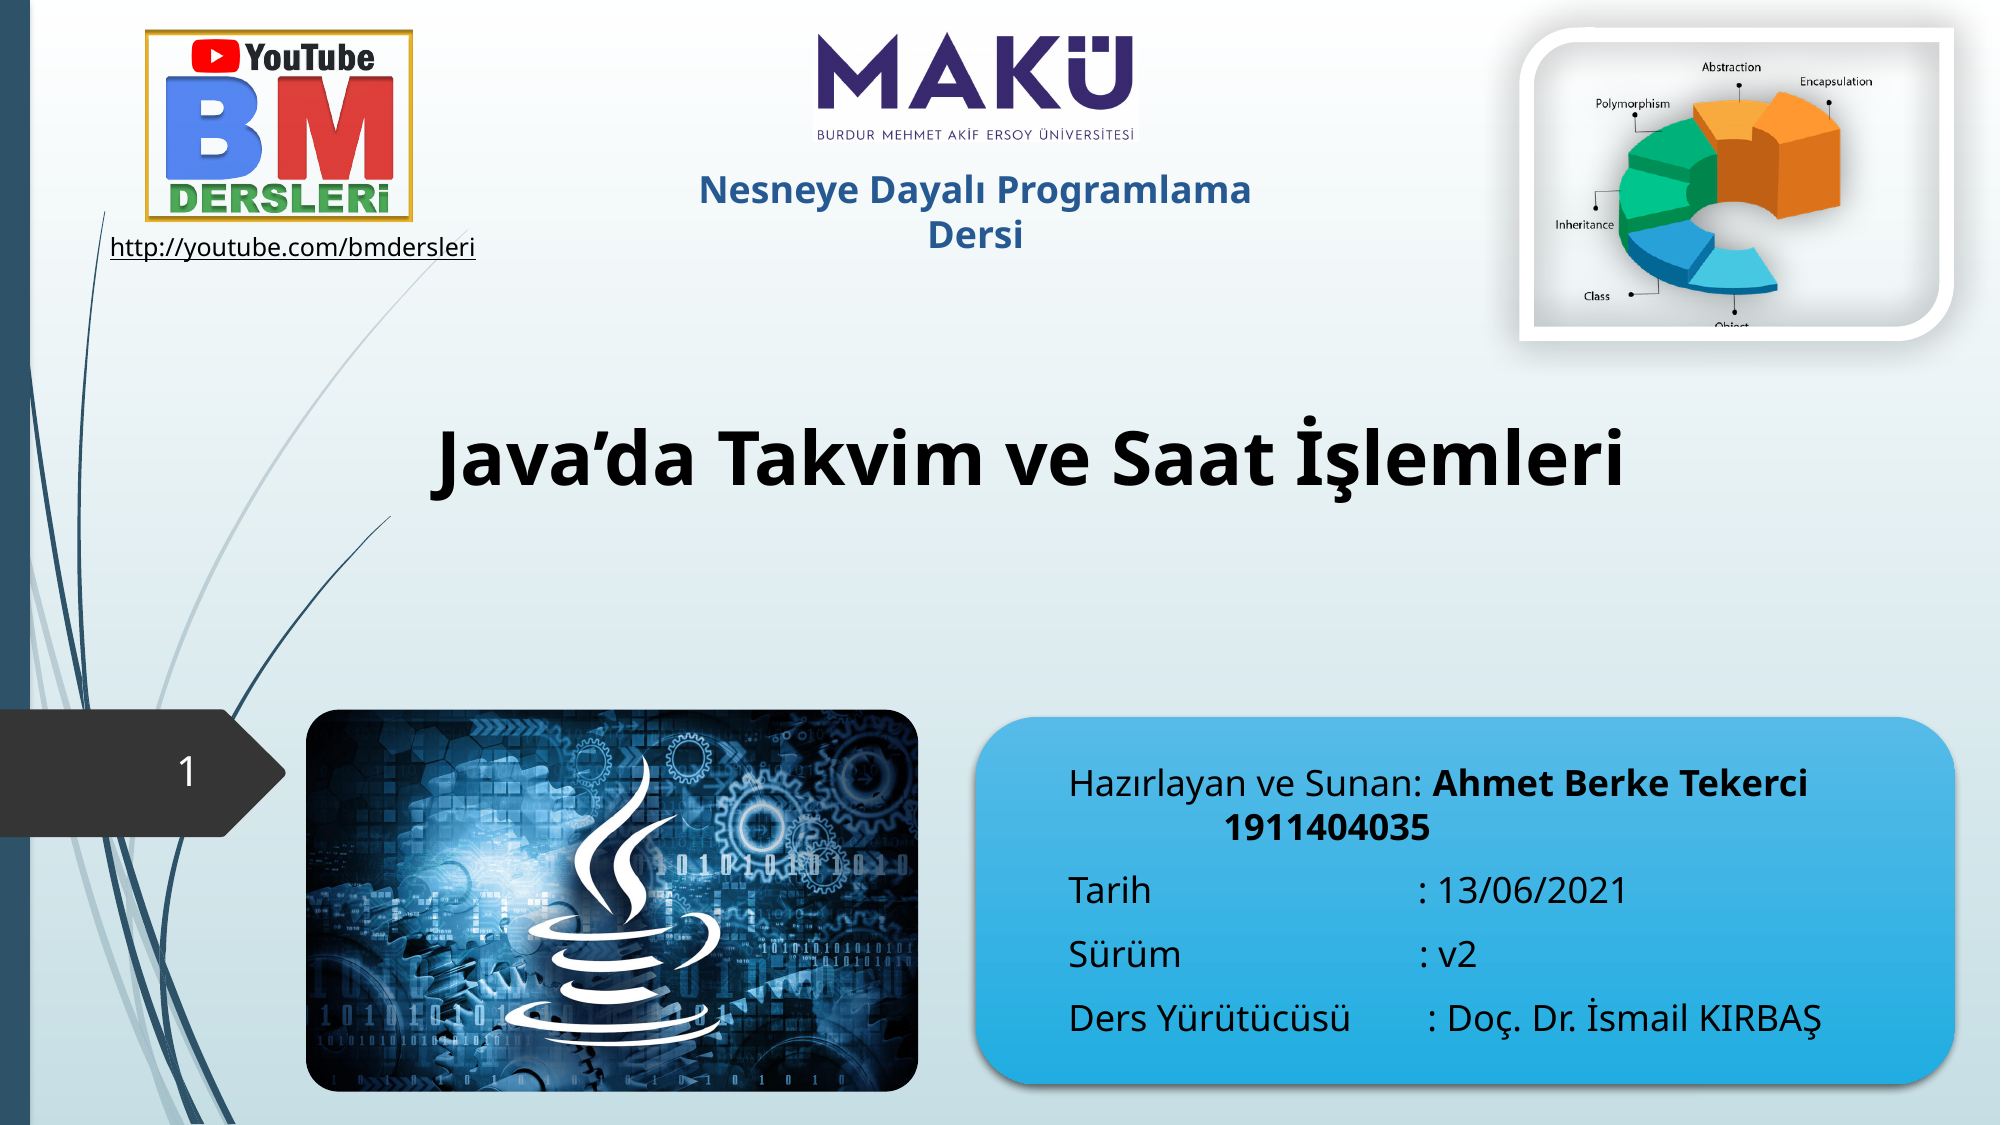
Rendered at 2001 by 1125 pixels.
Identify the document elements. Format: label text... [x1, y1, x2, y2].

text_box [975, 716, 1950, 1085]
text_box Nesneye Dayalı Programlama Dersi [632, 158, 1319, 344]
picture [1526, 34, 1947, 335]
title Java’da Takvim ve Saat İşlemleri [174, 362, 1889, 509]
text_box http://youtube.com/bmdersleri [65, 224, 521, 274]
slide_number 1 [87, 743, 216, 803]
picture [132, 0, 425, 260]
picture [305, 709, 919, 1092]
text_box Hazırlayan ve Sunan: Ahmet Berke Tekerci 1911404035 Tarih : 13/06/2021 Sürüm : v2 Ders Yürütücüsü : Doç. Dr. İsmail KIRBAŞ [1053, 752, 1956, 1084]
picture [811, 29, 1140, 142]
